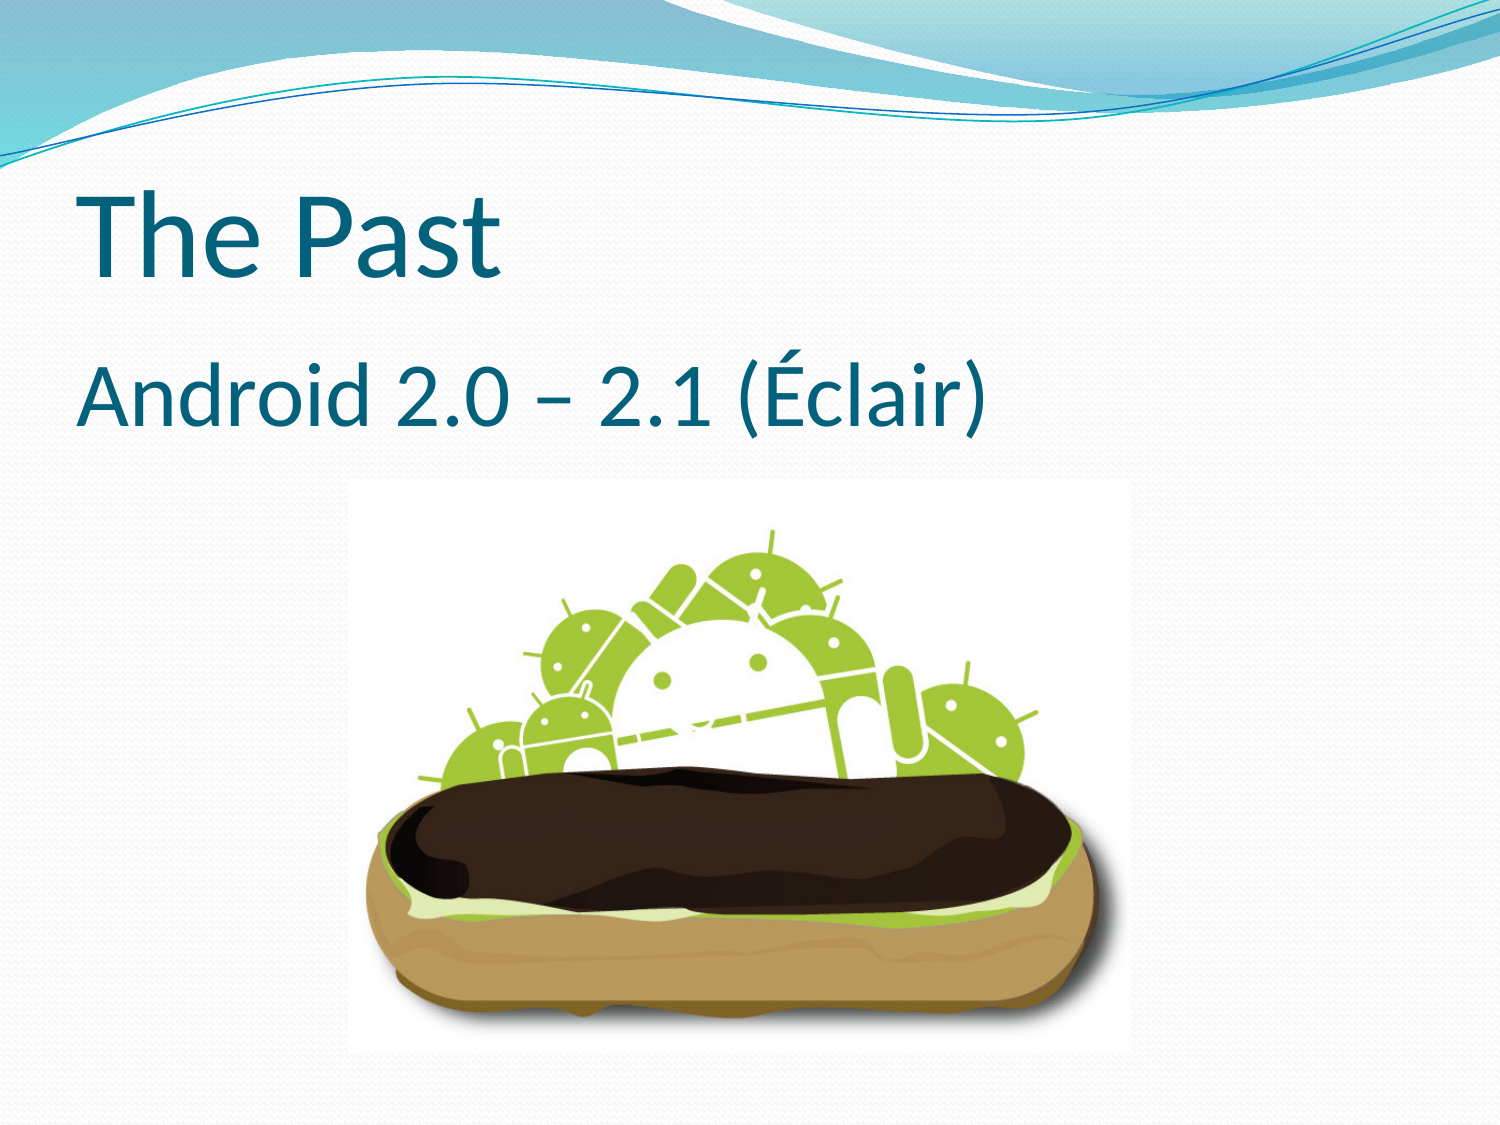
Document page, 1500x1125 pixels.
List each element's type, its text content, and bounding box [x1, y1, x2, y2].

text_box Android 2.0 – 2.1 (Éclair) [76, 314, 1427, 445]
title The Past [75, 149, 1425, 303]
picture [348, 479, 1131, 1052]
